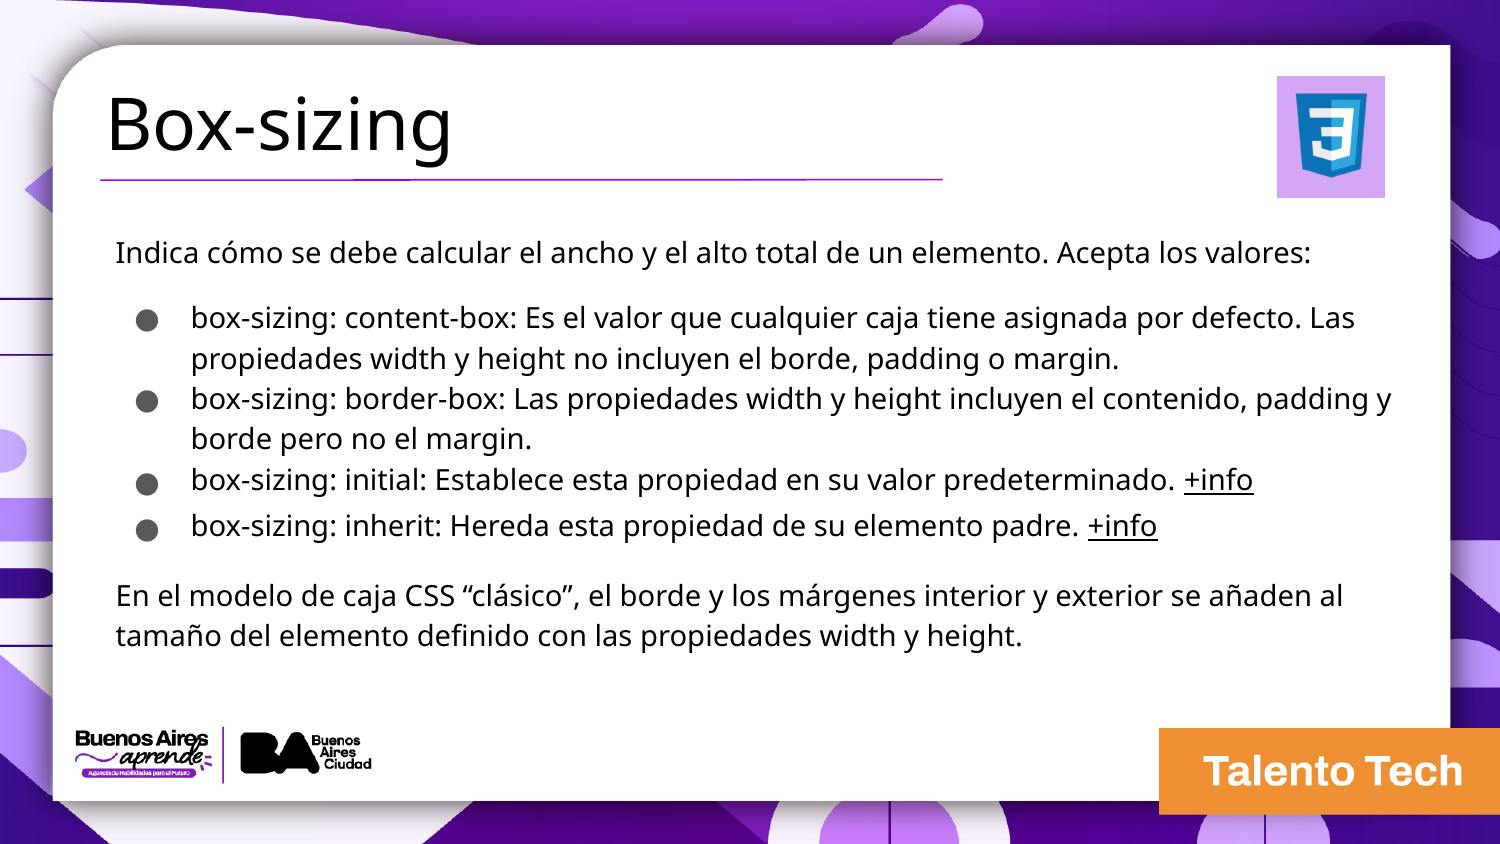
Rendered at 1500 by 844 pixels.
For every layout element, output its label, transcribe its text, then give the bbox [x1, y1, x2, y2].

picture [0, 0, 1500, 844]
text_box Indica cómo se debe calcular el ancho y el alto total de un elemento. Acepta los valores: box-sizing: content-box: Es el valor que cualquier caja tiene asignada por defecto. Las propiedades width y height no incluyen el borde, padding o margin. box-sizing: border-box: Las propiedades width y height incluyen el contenido, padding y borde pero no el margin. box-sizing: initial: Establece esta propiedad en su valor predeterminado. +info box-sizing: inherit: Hereda esta propiedad de su elemento padre. +info En el modelo de caja CSS “clásico”, el borde y los márgenes interior y exterior se añaden al tamaño del elemento definido con las propiedades width y height. [100, 214, 1430, 759]
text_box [1277, 73, 1386, 199]
text_box Box-sizing [90, 26, 1398, 181]
